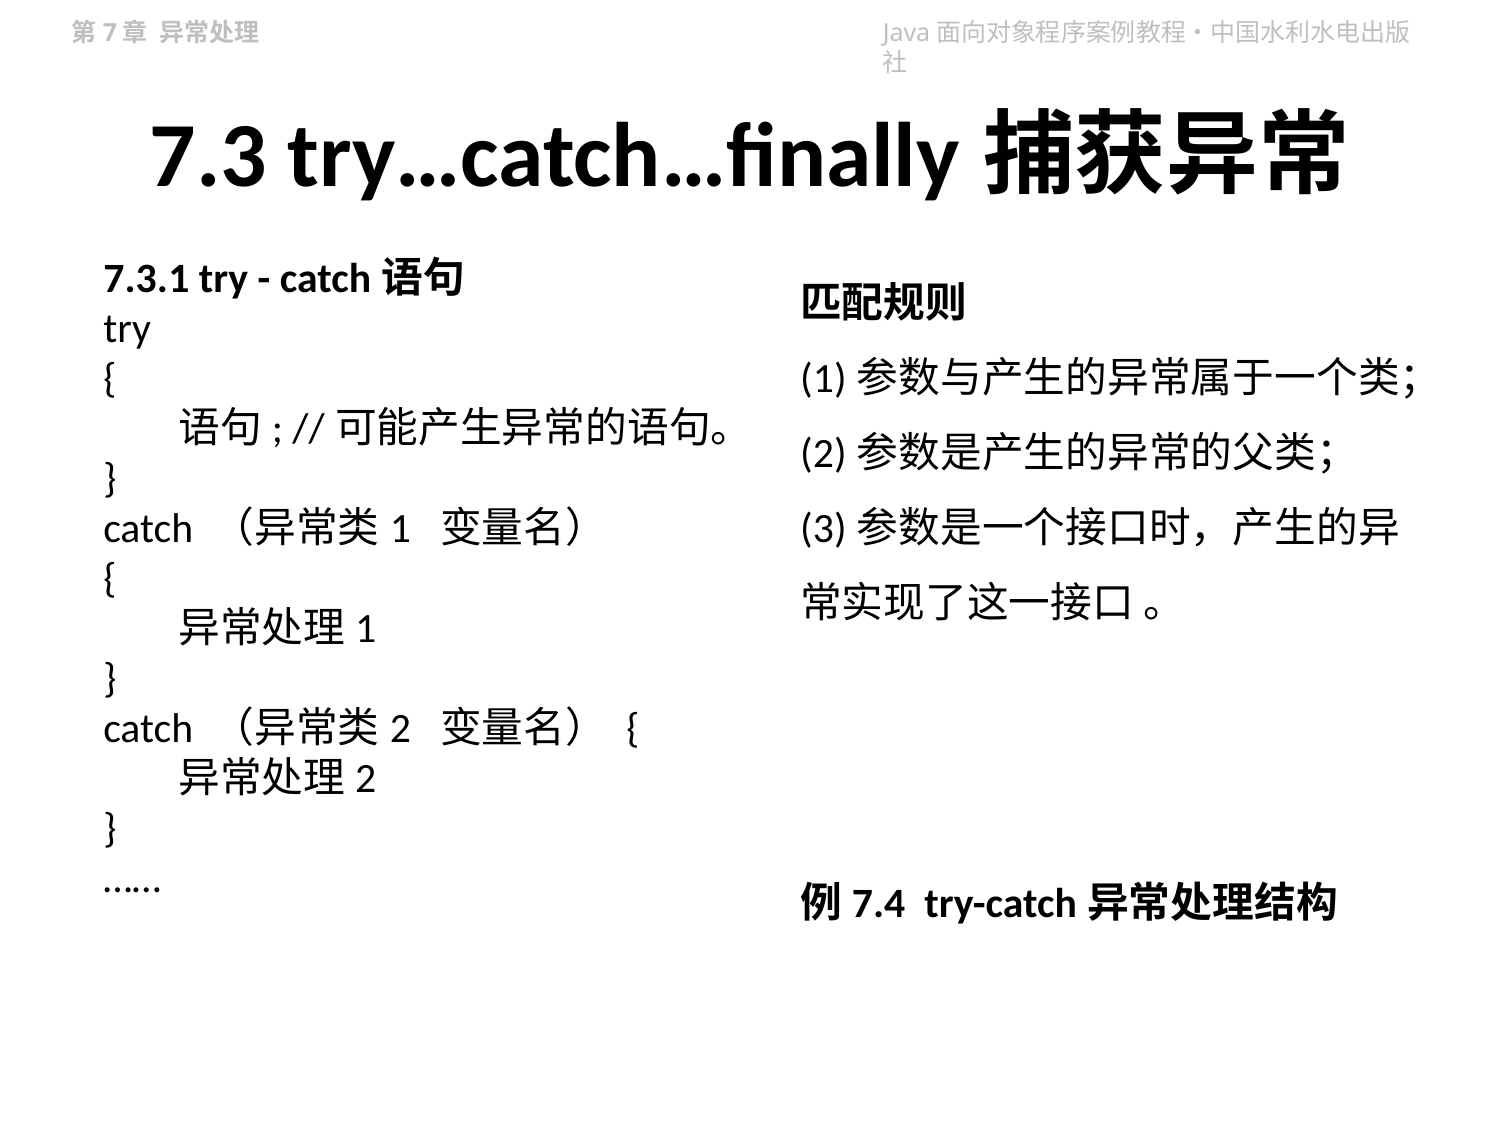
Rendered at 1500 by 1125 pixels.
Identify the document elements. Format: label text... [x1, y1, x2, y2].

title 7.3 try…catch…finally捕获异常 [75, 56, 1425, 244]
text_box 7.3.1 try - catch语句 try { 语句; //可能产生异常的语句。 } catch （异常类1 变量名） { 异常处理1 } catch （异常类2 变量名） { 异常处理2 } …… [88, 243, 739, 909]
text_box 匹配规则 (1)参数与产生的异常属于一个类； (2)参数是产生的异常的父类； (3)参数是一个接口时，产生的异常实现了这一接口 。 例7.4 try-catch异常处理结构 [785, 243, 1447, 934]
